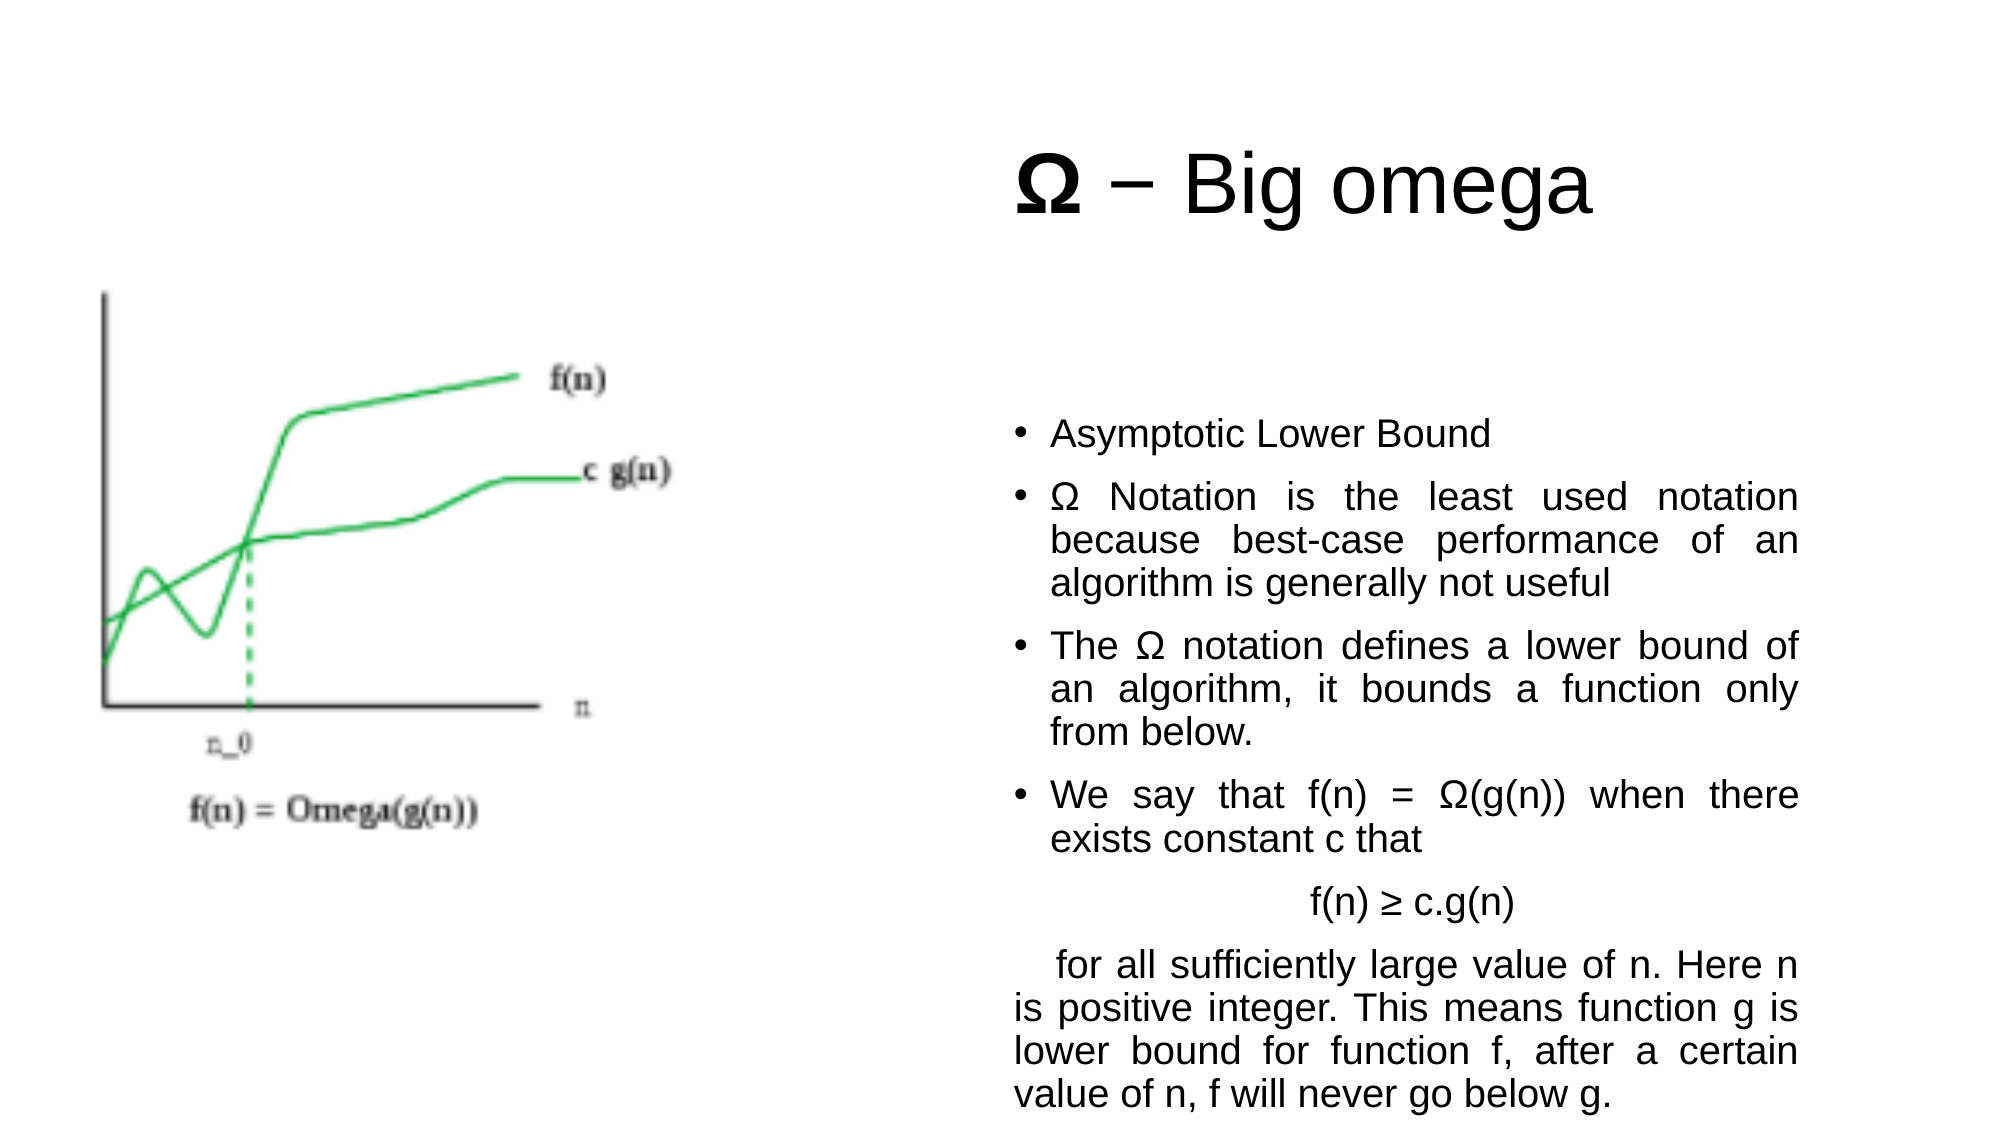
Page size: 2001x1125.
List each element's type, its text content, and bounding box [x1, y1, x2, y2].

picture [75, 274, 696, 851]
list Asymptotic Lower Bound Ω Notation is the least used notation because best-case performance of an algorithm is generally not useful The Ω notation defines a lower bound of an algorithm, it bounds a function only from below. We say that f(n) = Ω(g(n)) when there exists constant c that f(n) ≥ c.g(n) for all sufficiently large value of n. Here n is positive integer. This means function g is lower bound for function f, after a certain value of n, f will never go below g. [999, 404, 1816, 1125]
title Ω − Big omega [999, 131, 1817, 240]
